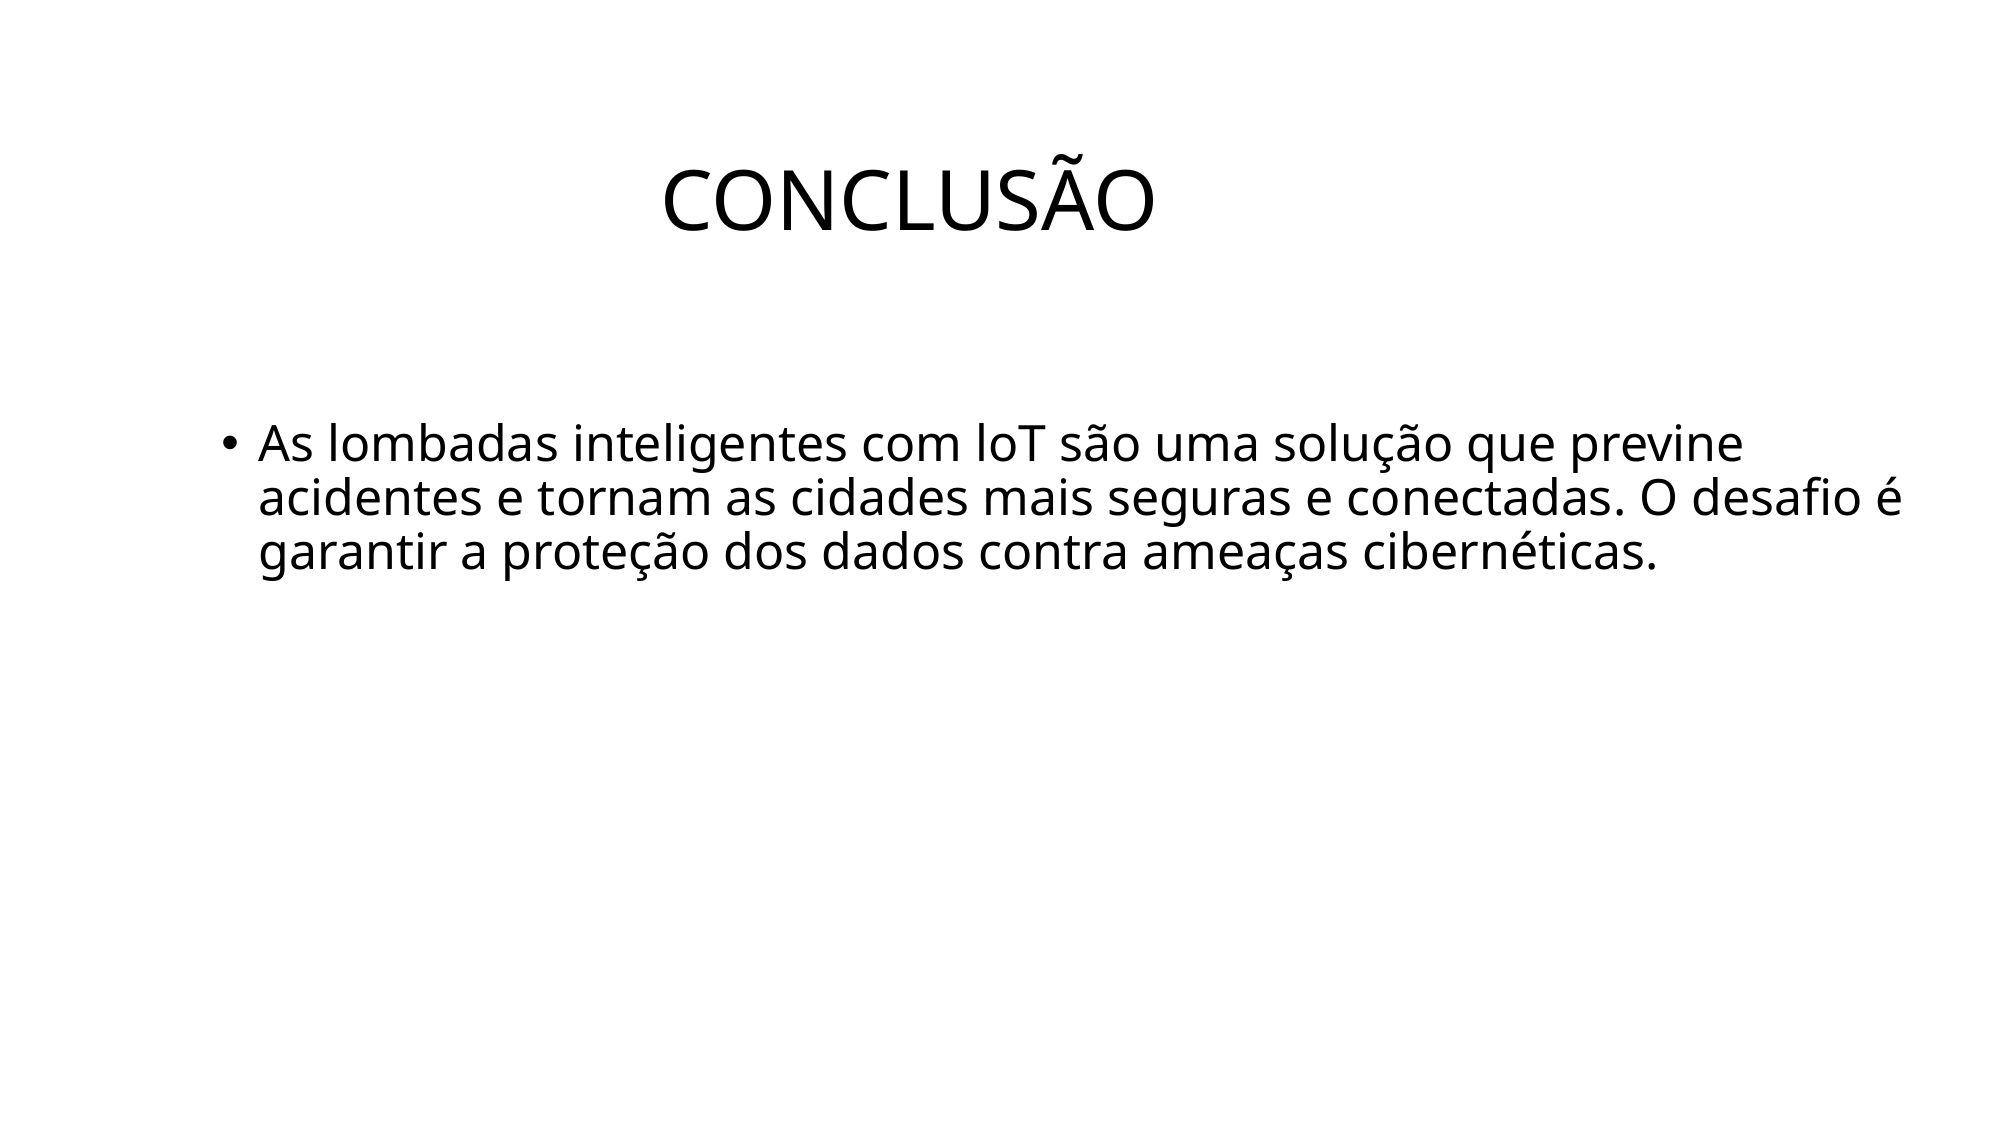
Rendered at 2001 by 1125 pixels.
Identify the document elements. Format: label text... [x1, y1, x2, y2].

title CONCLUSÃO [645, 94, 1355, 312]
list As lombadas inteligentes com loT são uma solução que previne acidentes e tornam as cidades mais seguras e conectadas. O desafio é garantir a proteção dos dados contra ameaças cibernéticas. [206, 411, 1932, 1125]
